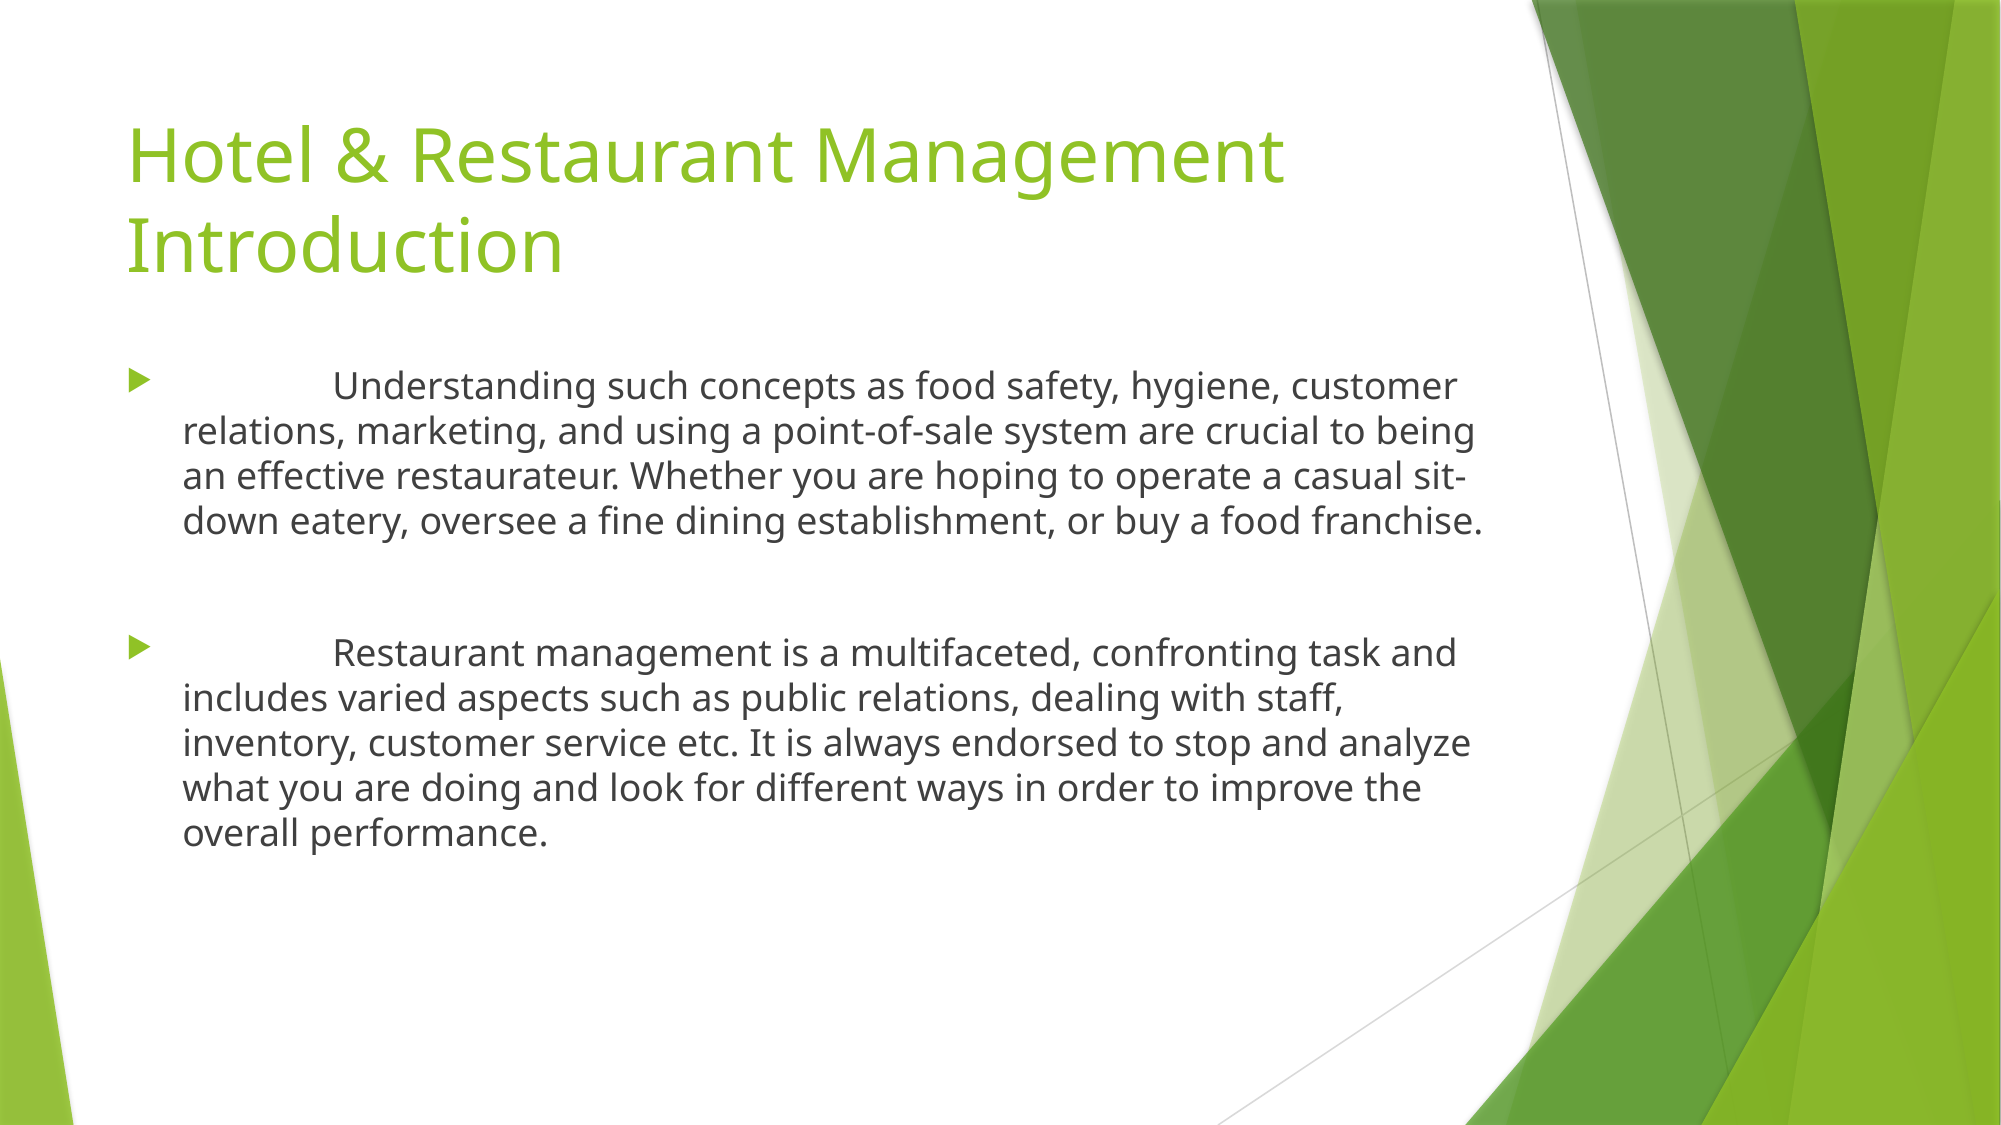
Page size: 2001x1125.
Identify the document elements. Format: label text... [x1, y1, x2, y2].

title Hotel & Restaurant Management Introduction [111, 99, 1522, 317]
list Understanding such concepts as food safety, hygiene, customer relations, marketing, and using a point-of-sale system are crucial to being an effective restaurateur. Whether you are hoping to operate a casual sit-down eatery, oversee a fine dining establishment, or buy a food franchise. Restaurant management is a multifaceted, confronting task and includes varied aspects such as public relations, dealing with staff, inventory, customer service etc. It is always endorsed to stop and analyze what you are doing and look for different ways in order to improve the overall performance. [111, 354, 1522, 992]
